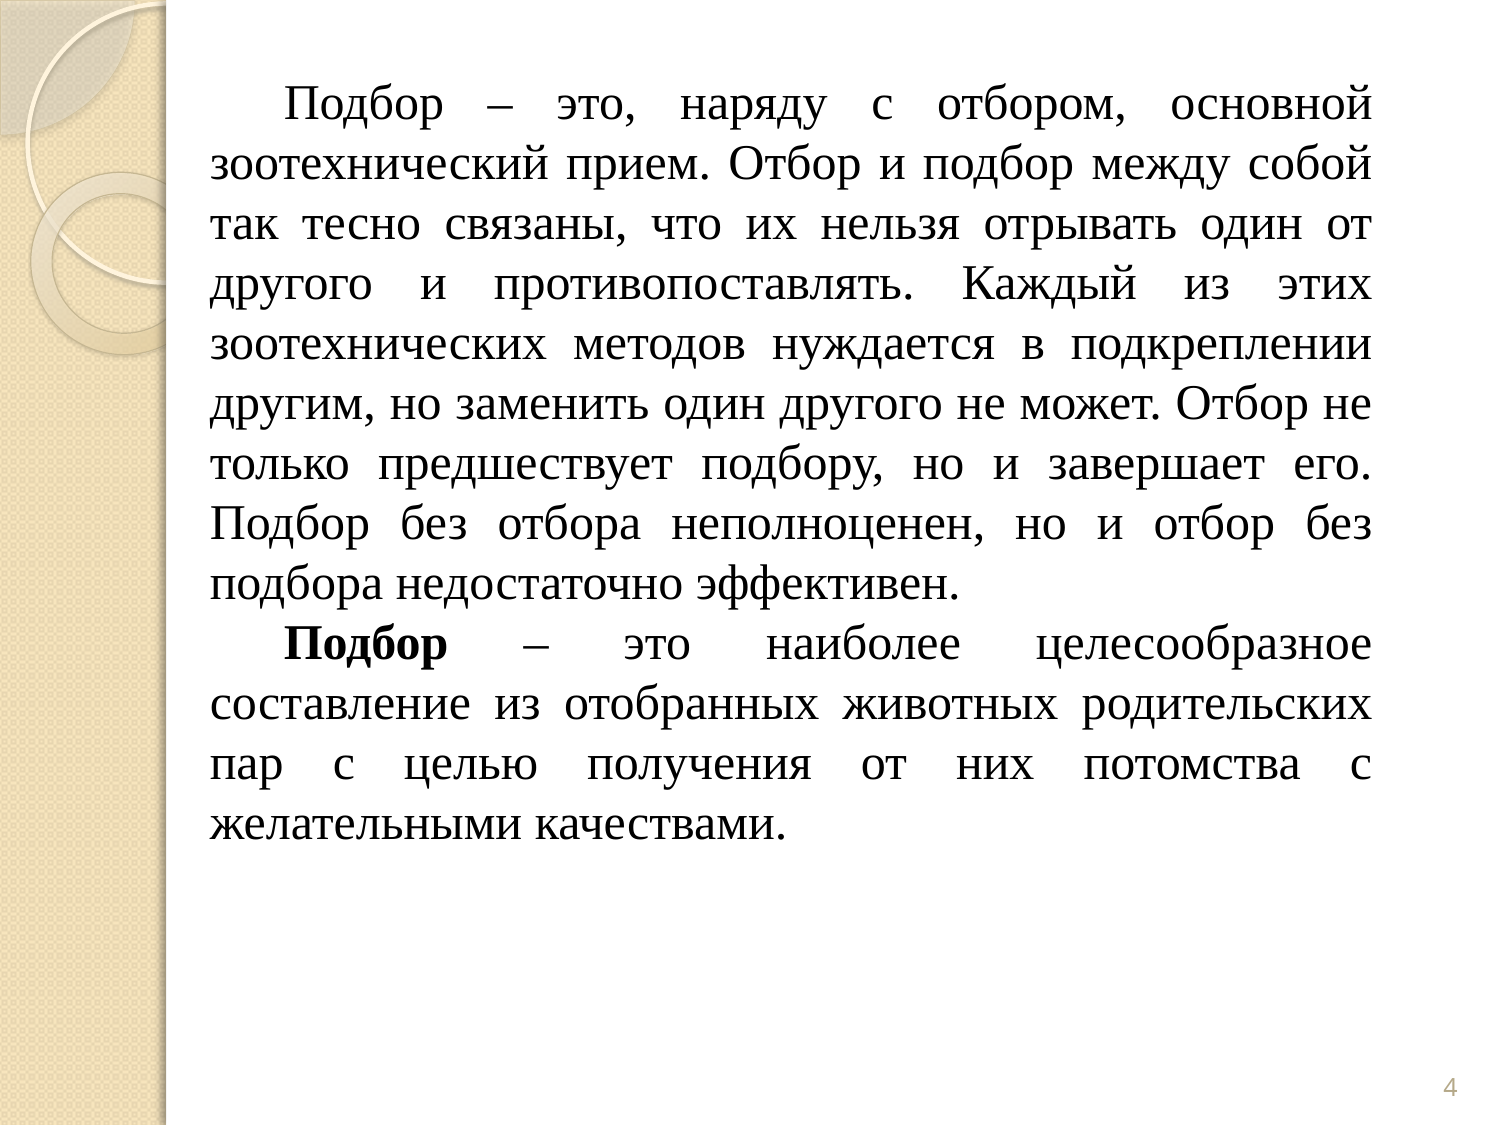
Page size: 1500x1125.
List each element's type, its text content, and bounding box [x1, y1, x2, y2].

slide_number 4 [1413, 1034, 1488, 1113]
text_box Подбор – это, наряду с отбором, основной зоотехнический прием. Отбор и подбор между собой так тесно связаны, что их нельзя отрывать один от другого и противопоставлять. Каждый из этих зоотехнических методов нуждается в подкреплении другим, но заменить один другого не может. Отбор не только предшествует подбору, но и завершает его. Подбор без отбора неполноценен, но и отбор без подбора недостаточно эффективен. Подбор – это наиболее целесообразное составление из отобранных животных родительских пар с целью получения от них потомства с желательными качествами. [194, 62, 1388, 927]
